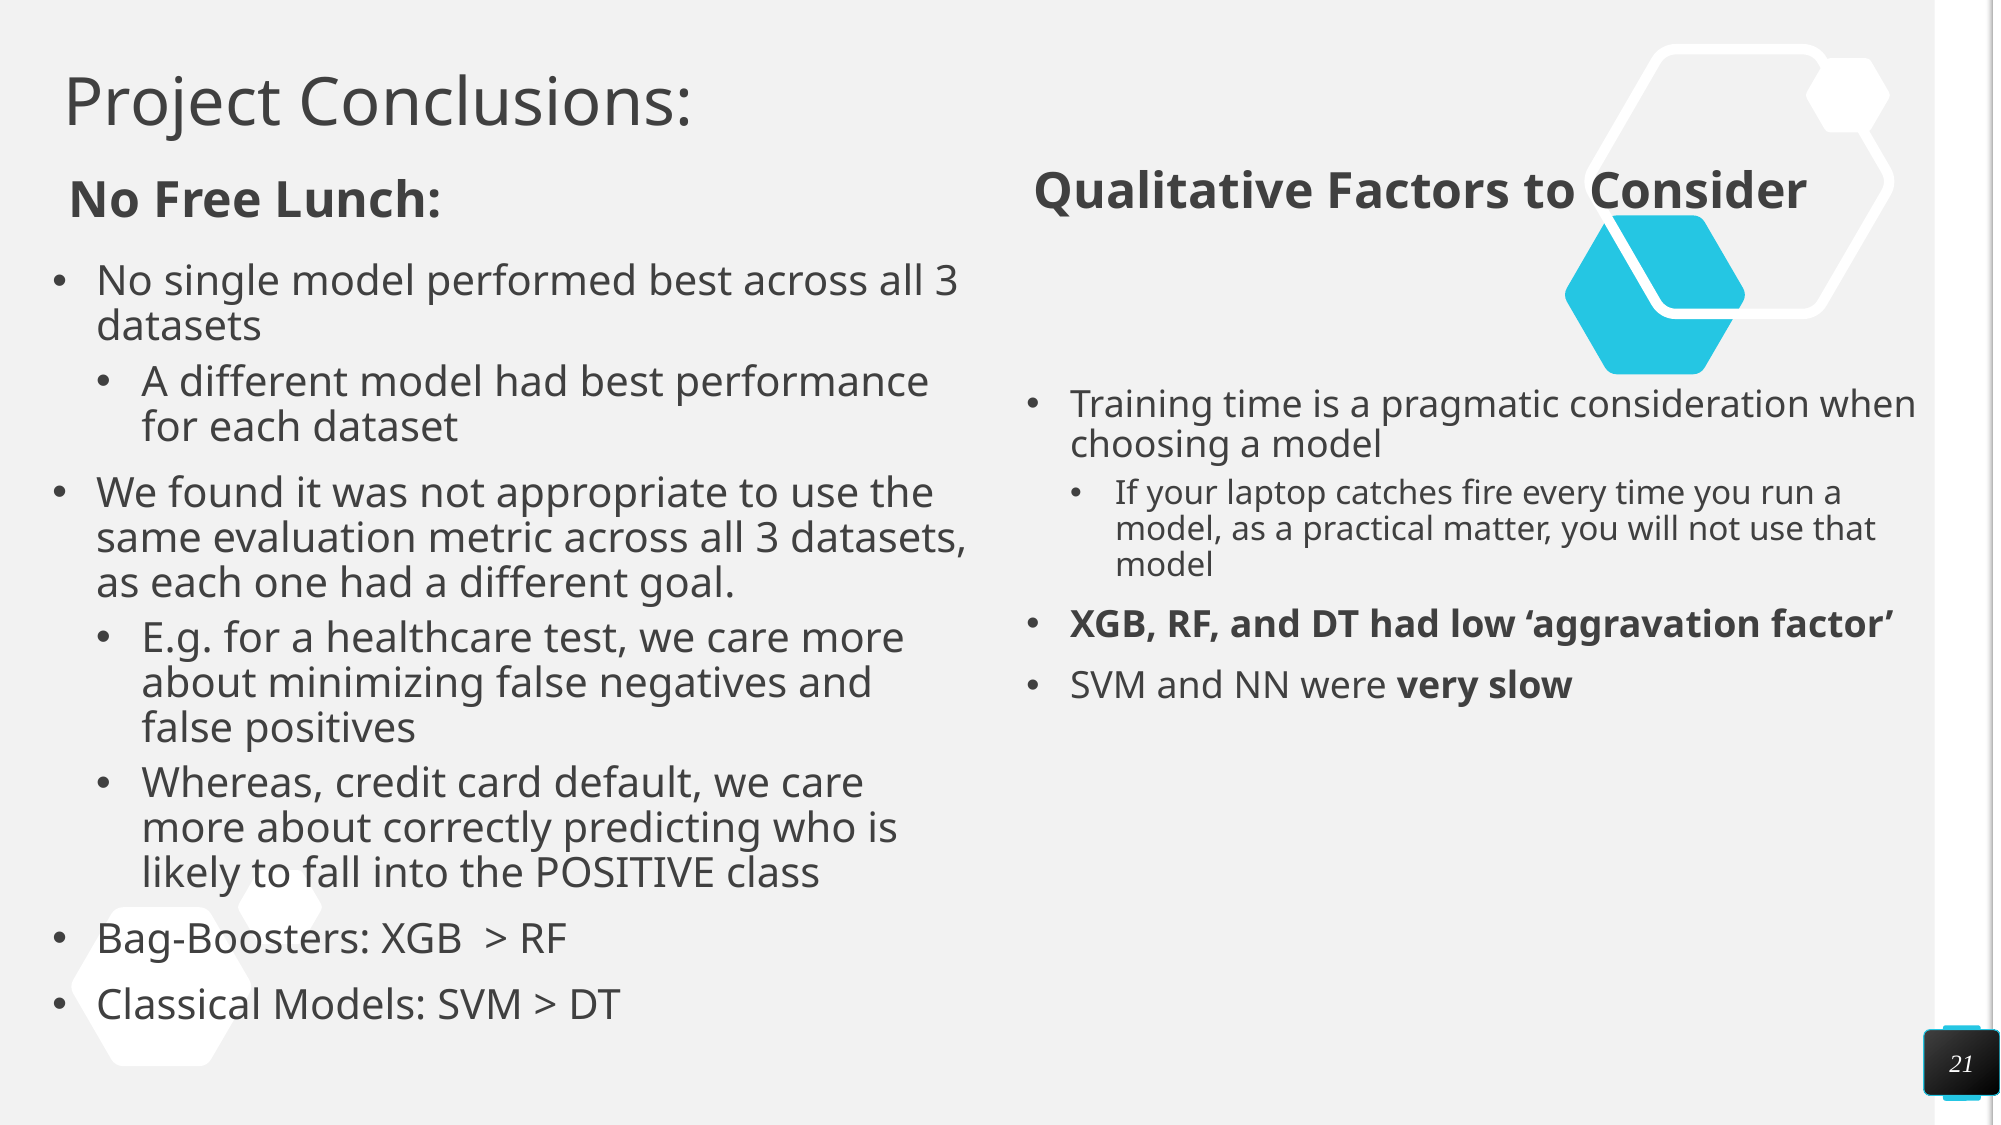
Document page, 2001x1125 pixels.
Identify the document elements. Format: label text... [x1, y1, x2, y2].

slide_number 21 [1923, 1029, 2000, 1096]
list No Free Lunch: [68, 174, 967, 234]
list No single model performed best across all 3 datasets A different model had best performance for each dataset We found it was not appropriate to use the same evaluation metric across all 3 datasets, as each one had a different goal. E.g. for a healthcare test, we care more about minimizing false negatives and false positives Whereas, credit card default, we care more about correctly predicting who is likely to fall into the POSITIVE class Bag-Boosters: XGB > RF Classical Models: SVM > DT [52, 259, 974, 1055]
list Training time is a pragmatic consideration when choosing a model If your laptop catches fire every time you run a model, as a practical matter, you will not use that model XGB, RF, and DT had low ‘aggravation factor’ SVM and NN were very slow [1026, 384, 1924, 1070]
list Qualitative Factors to Consider [1033, 165, 1932, 225]
title Project Conclusions: [63, 68, 1924, 140]
